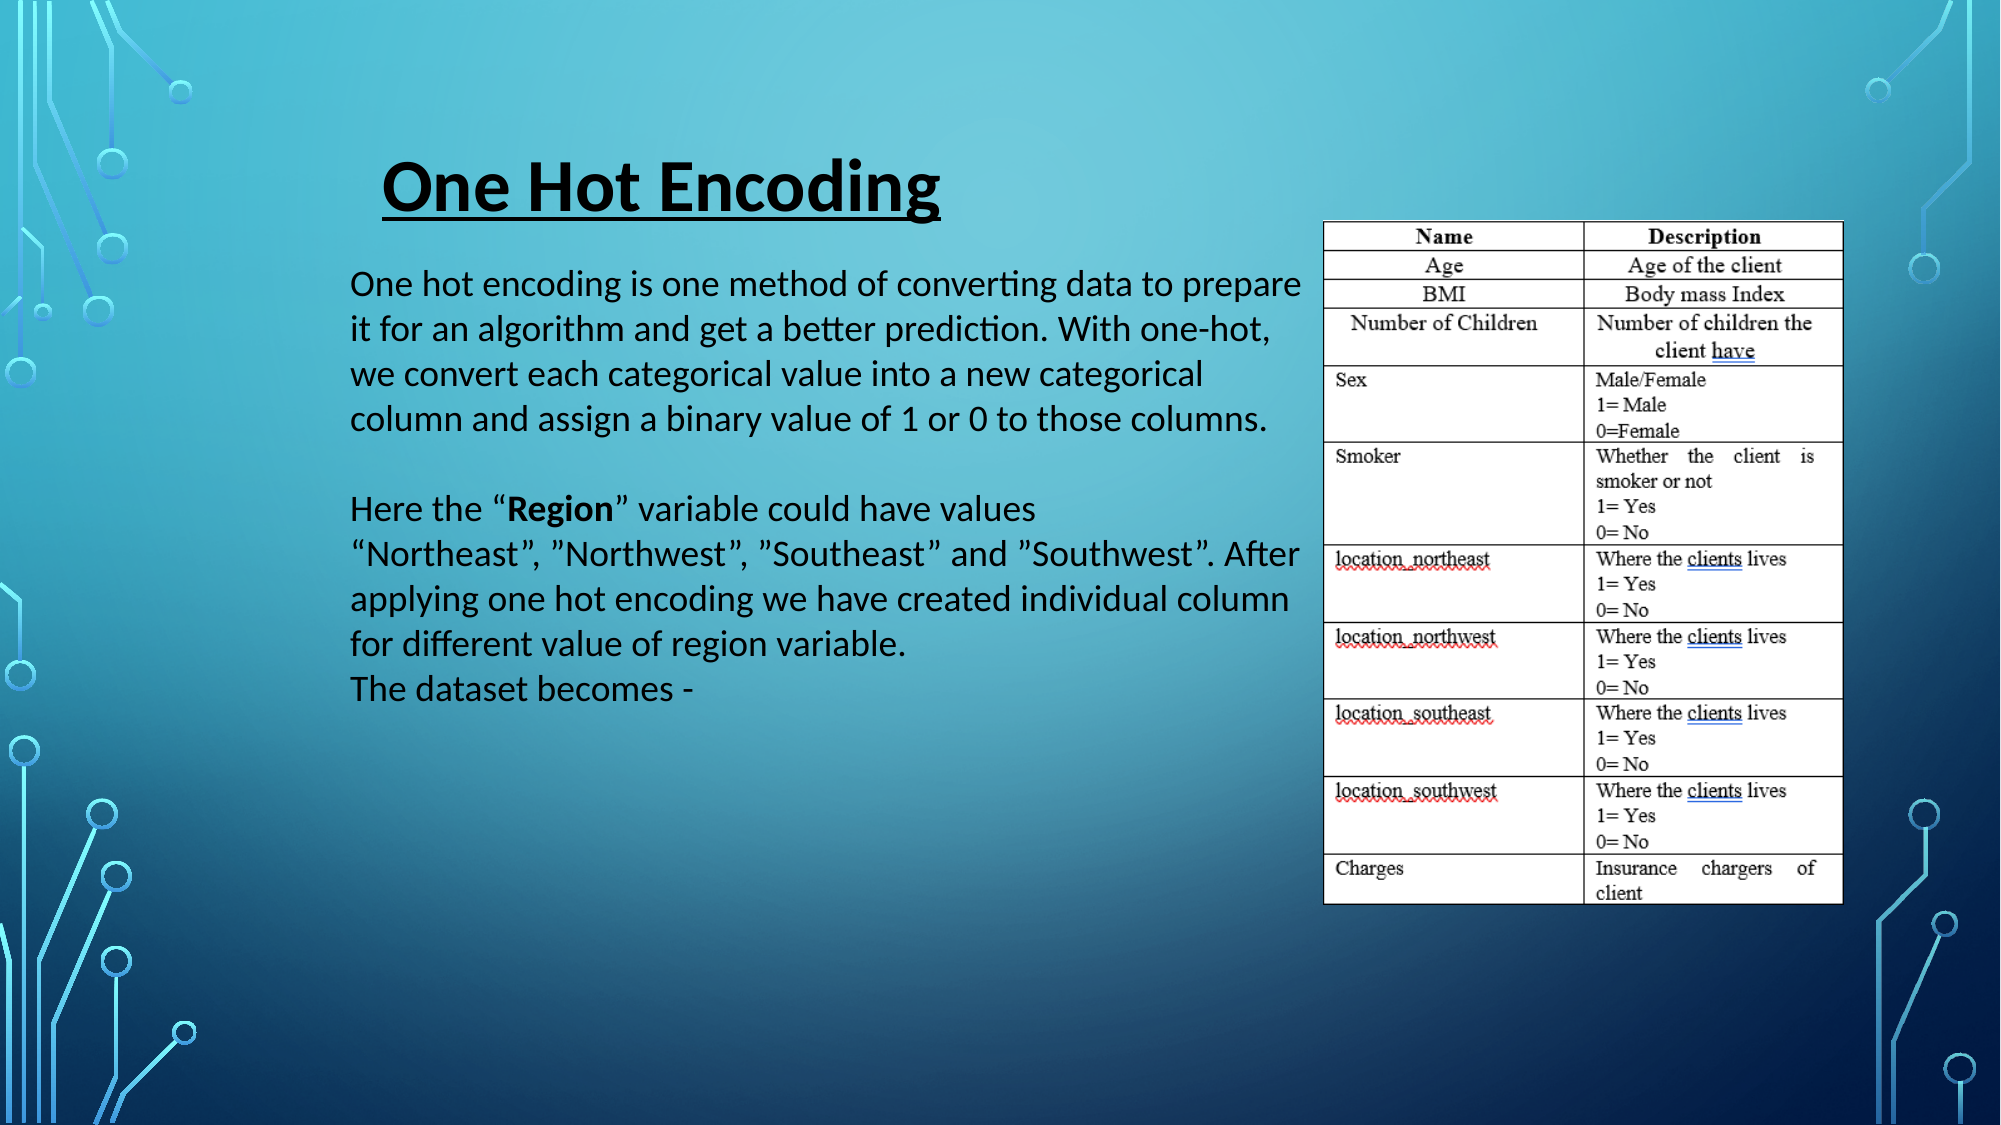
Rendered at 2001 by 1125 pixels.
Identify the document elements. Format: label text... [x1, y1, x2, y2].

text_box One hot encoding is one method of converting data to prepare it for an algorithm and get a better prediction. With one-hot, we convert each categorical value into a new categorical column and assign a binary value of 1 or 0 to those columns. Here the “Region” variable could have values “Northeast”, ”Northwest”, ”Southeast” and ”Southwest”. After applying one hot encoding we have created individual column for different value of region variable. The dataset becomes - [335, 251, 1323, 717]
picture [1323, 220, 1844, 905]
text_box One Hot Encoding [367, 129, 1628, 235]
